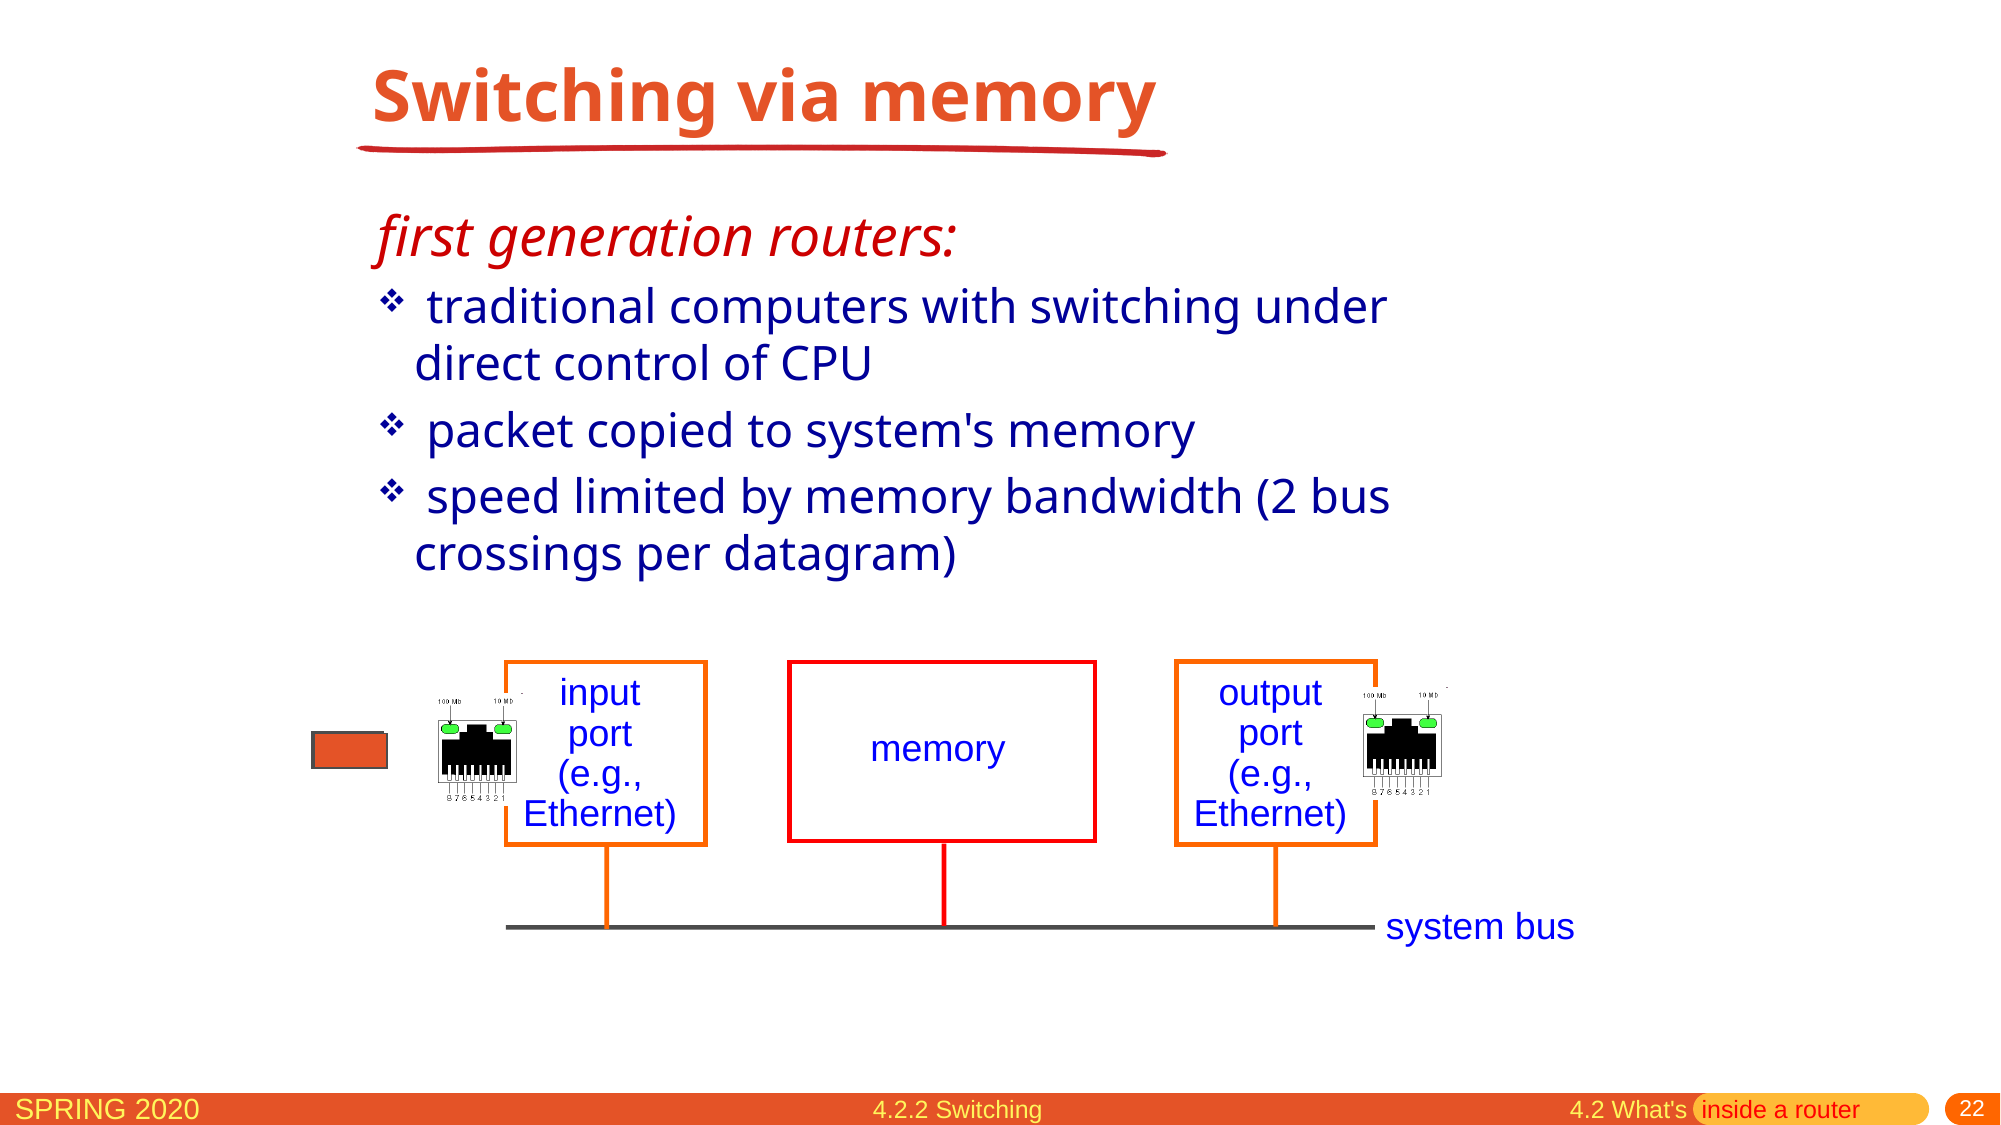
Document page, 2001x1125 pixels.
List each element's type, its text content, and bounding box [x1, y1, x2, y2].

picture [1359, 686, 1448, 800]
picture [434, 692, 523, 806]
text_box [311, 731, 384, 769]
text_box 4.2 What's inside a router [1555, 1086, 1886, 1125]
text_box [314, 733, 388, 769]
title Switching via memory [357, 43, 1632, 144]
picture [353, 141, 1177, 162]
list first generation routers: traditional computers with switching under direct control of CPU packet copied to system's memory speed limited by memory bandwidth (2 bus crossings per datagram) [362, 193, 1508, 591]
text_box 4.2.2 Switching [858, 1086, 1201, 1125]
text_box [505, 661, 1591, 955]
